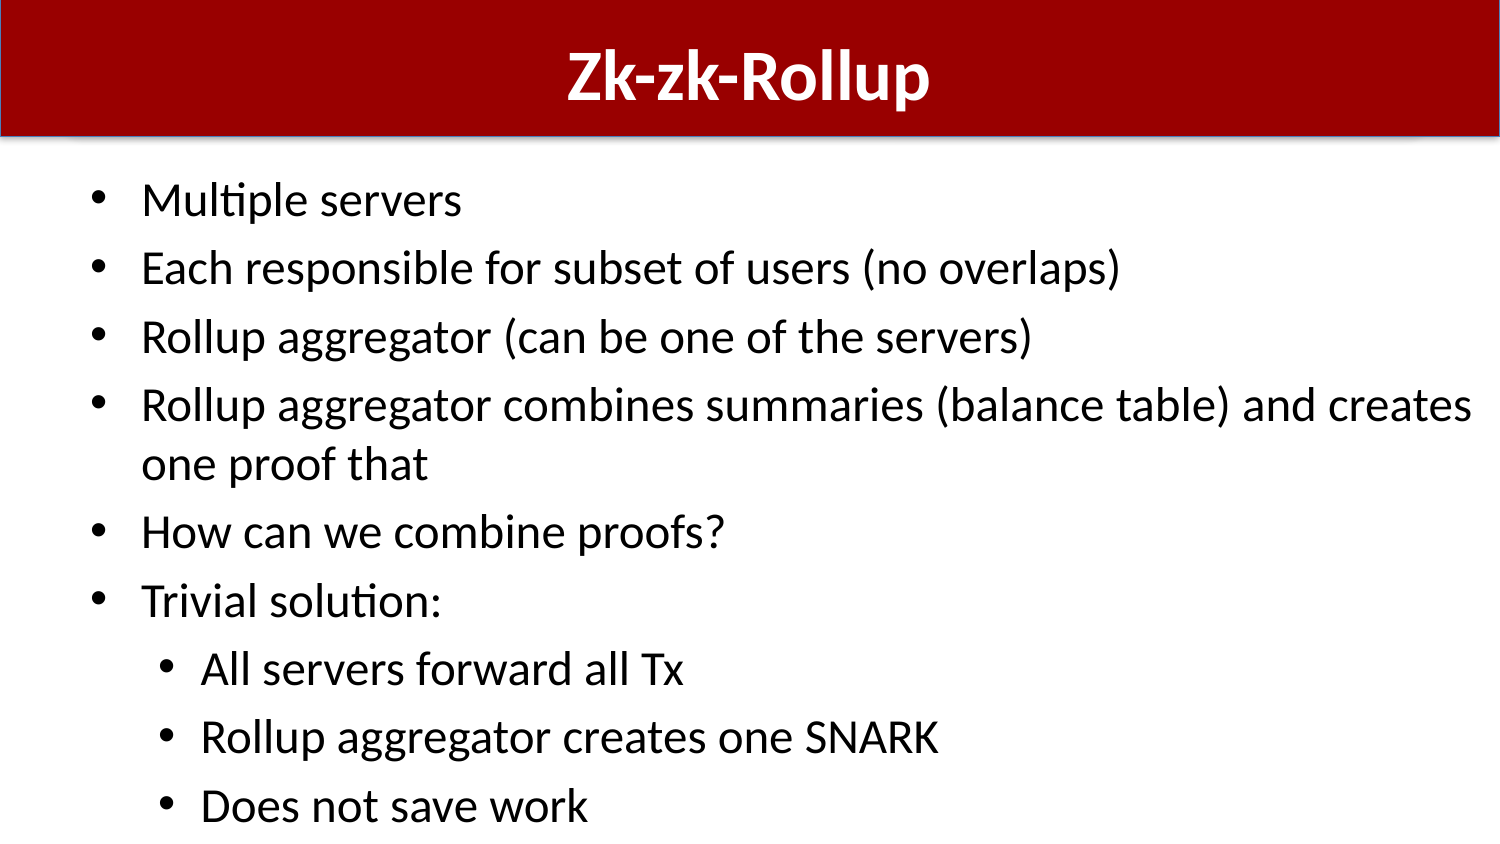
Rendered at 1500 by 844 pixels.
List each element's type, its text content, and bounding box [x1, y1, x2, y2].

list Multiple servers Each responsible for subset of users (no overlaps) Rollup aggregator (can be one of the servers) Rollup aggregator combines summaries (balance table) and creates one proof that How can we combine proofs? Trivial solution: All servers forward all Tx Rollup aggregator creates one SNARK Does not save work [74, 159, 1500, 844]
title Zk-zk-Rollup [75, 20, 1425, 123]
